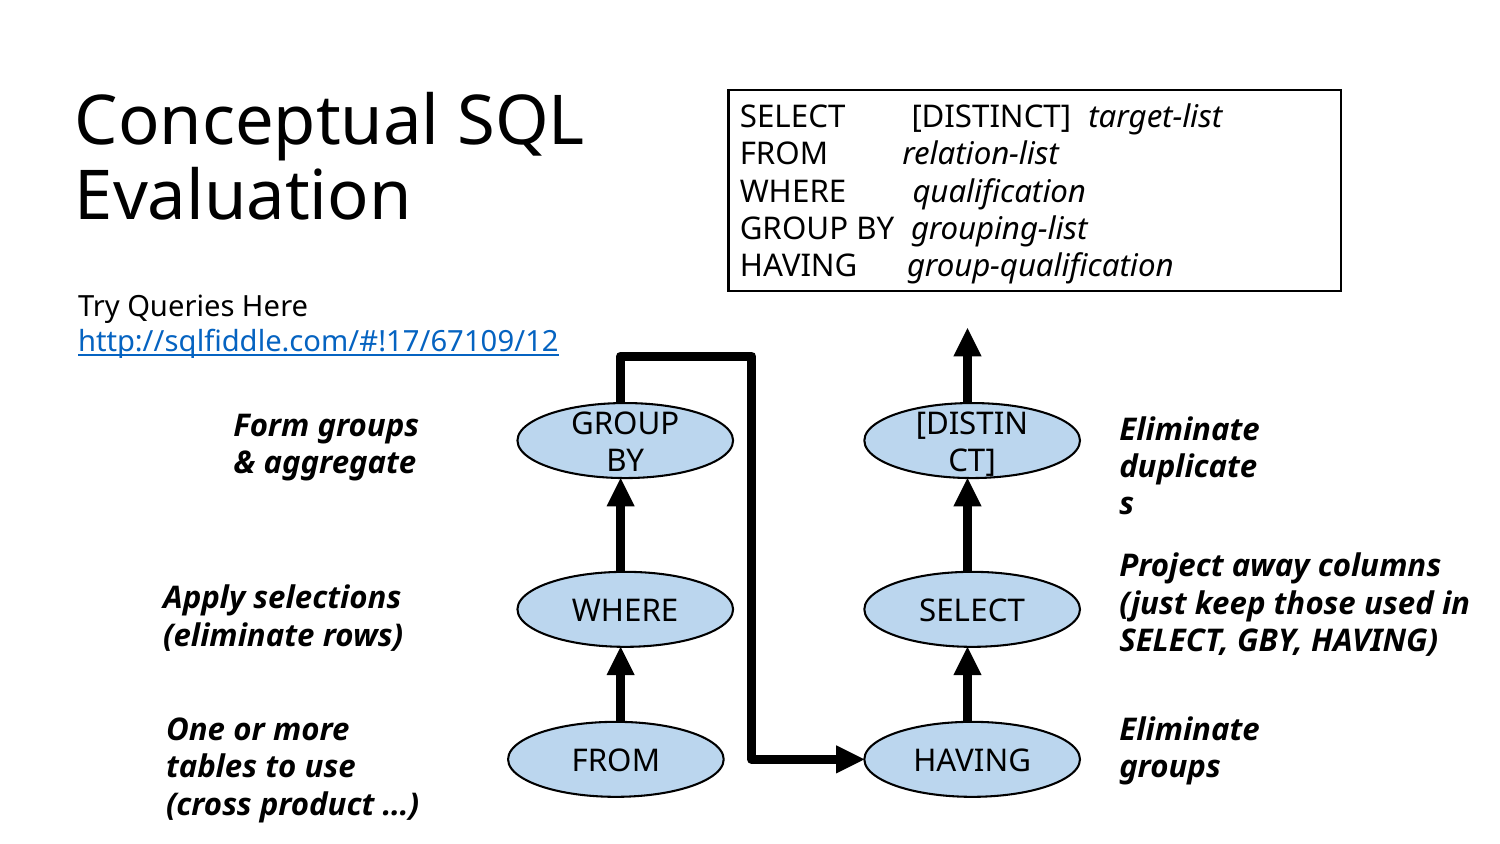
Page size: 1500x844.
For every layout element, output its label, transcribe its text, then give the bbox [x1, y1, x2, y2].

text_box Form groups & aggregate [222, 399, 448, 487]
text_box SELECT [DISTINCT] target-list FROM relation-list WHERE qualification GROUP BY grouping-list HAVING group-qualification [728, 90, 1341, 291]
text_box Apply selections (eliminate rows) [151, 571, 471, 659]
text_box Eliminate duplicates [1108, 403, 1277, 490]
text_box Try Queries Here http://sqlfiddle.com/#!17/67109/12 [66, 281, 572, 395]
text_box FROM [508, 721, 724, 797]
text_box SELECT [864, 571, 1081, 647]
text_box Project away columns (just keep those used in SELECT, GBY, HAVING) [1108, 540, 1493, 664]
text_box Eliminate groups [1108, 703, 1277, 790]
text_box One or more tables to use (cross product …) [154, 703, 457, 829]
text_box [620, 356, 865, 766]
text_box HAVING [864, 721, 1081, 797]
text_box GROUP BY [517, 403, 669, 479]
text_box [DISTINCT] [864, 403, 1081, 479]
footer [151, 793, 509, 844]
title Conceptual SQL Evaluation [63, 78, 696, 242]
text_box WHERE [517, 571, 734, 647]
